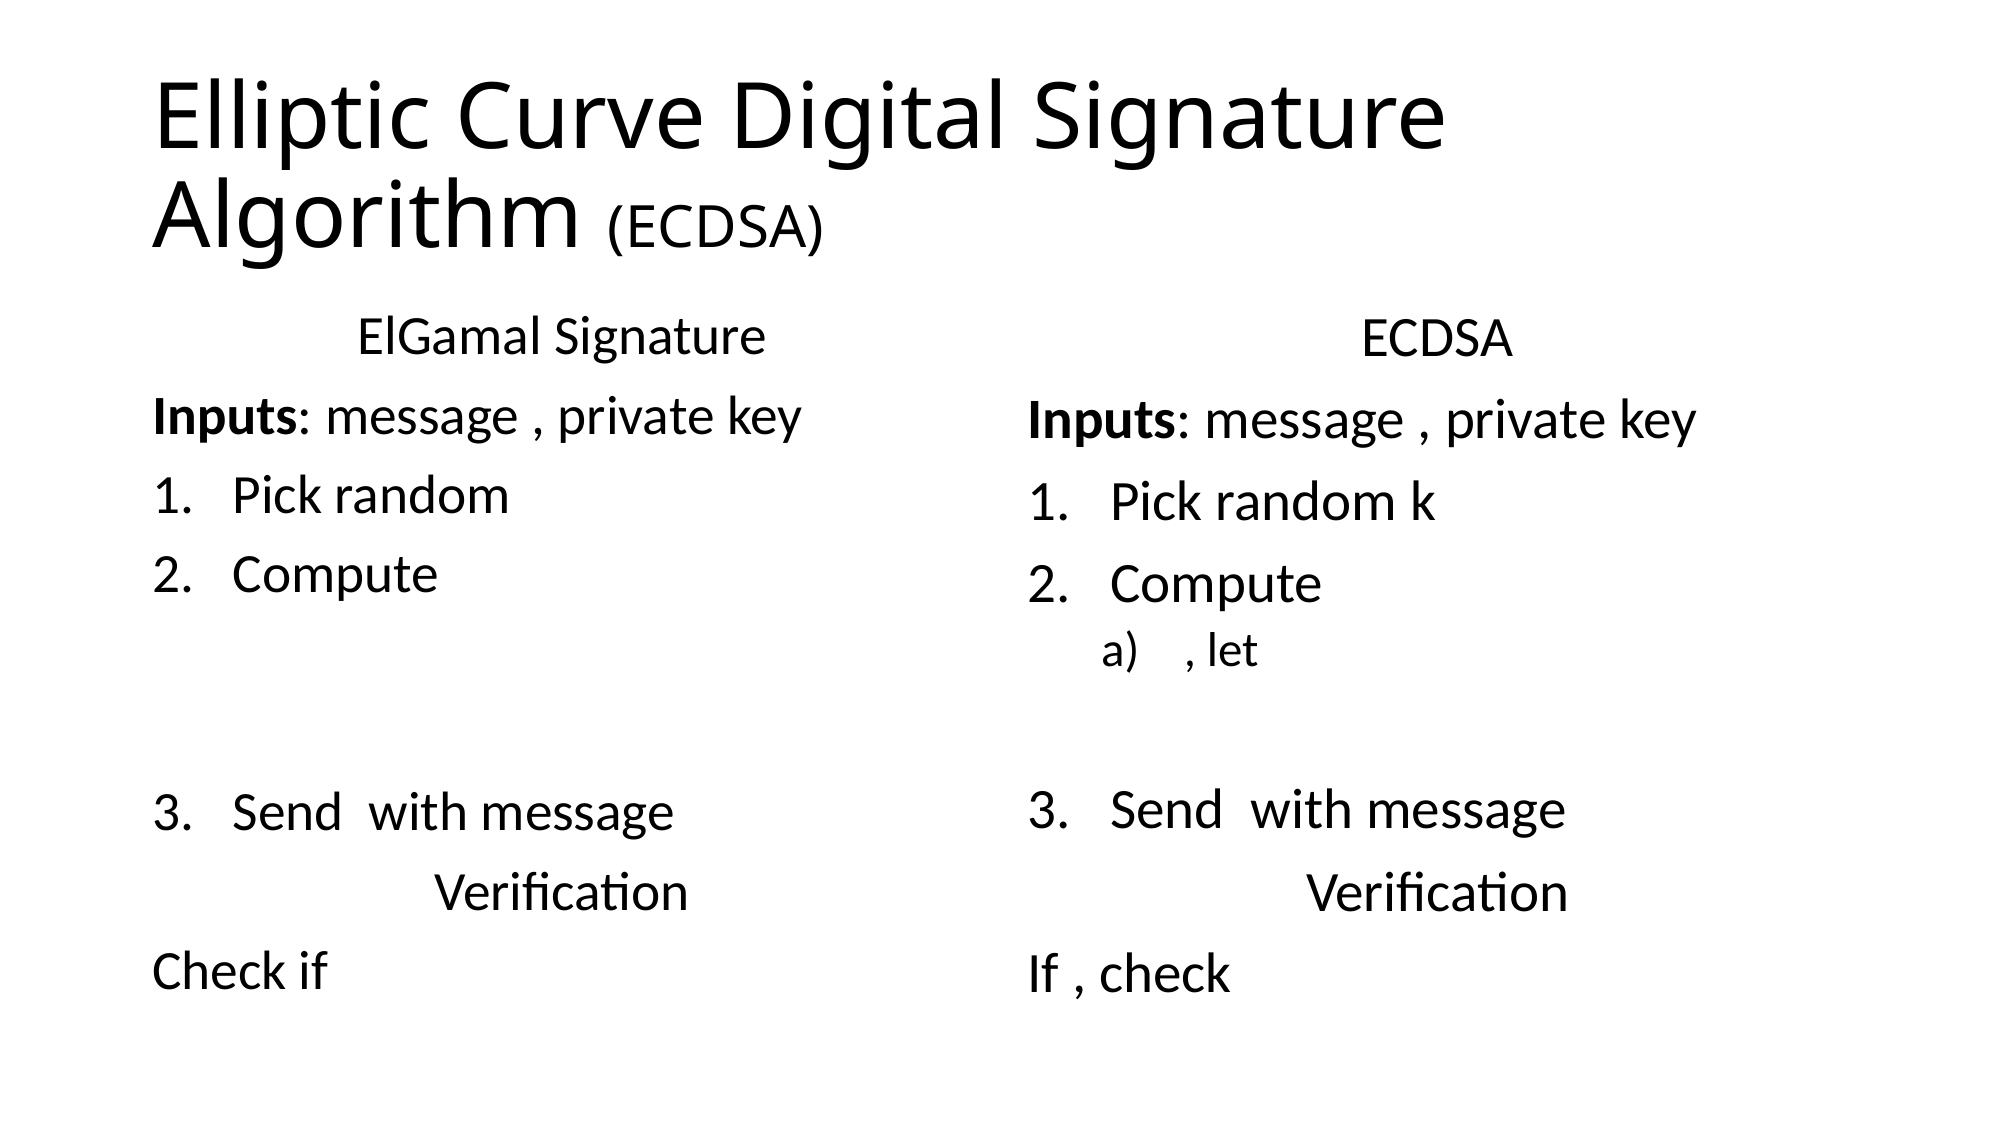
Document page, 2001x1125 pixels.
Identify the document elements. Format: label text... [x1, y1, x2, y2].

title Elliptic Curve Digital Signature Algorithm (ECDSA) [137, 59, 1863, 278]
